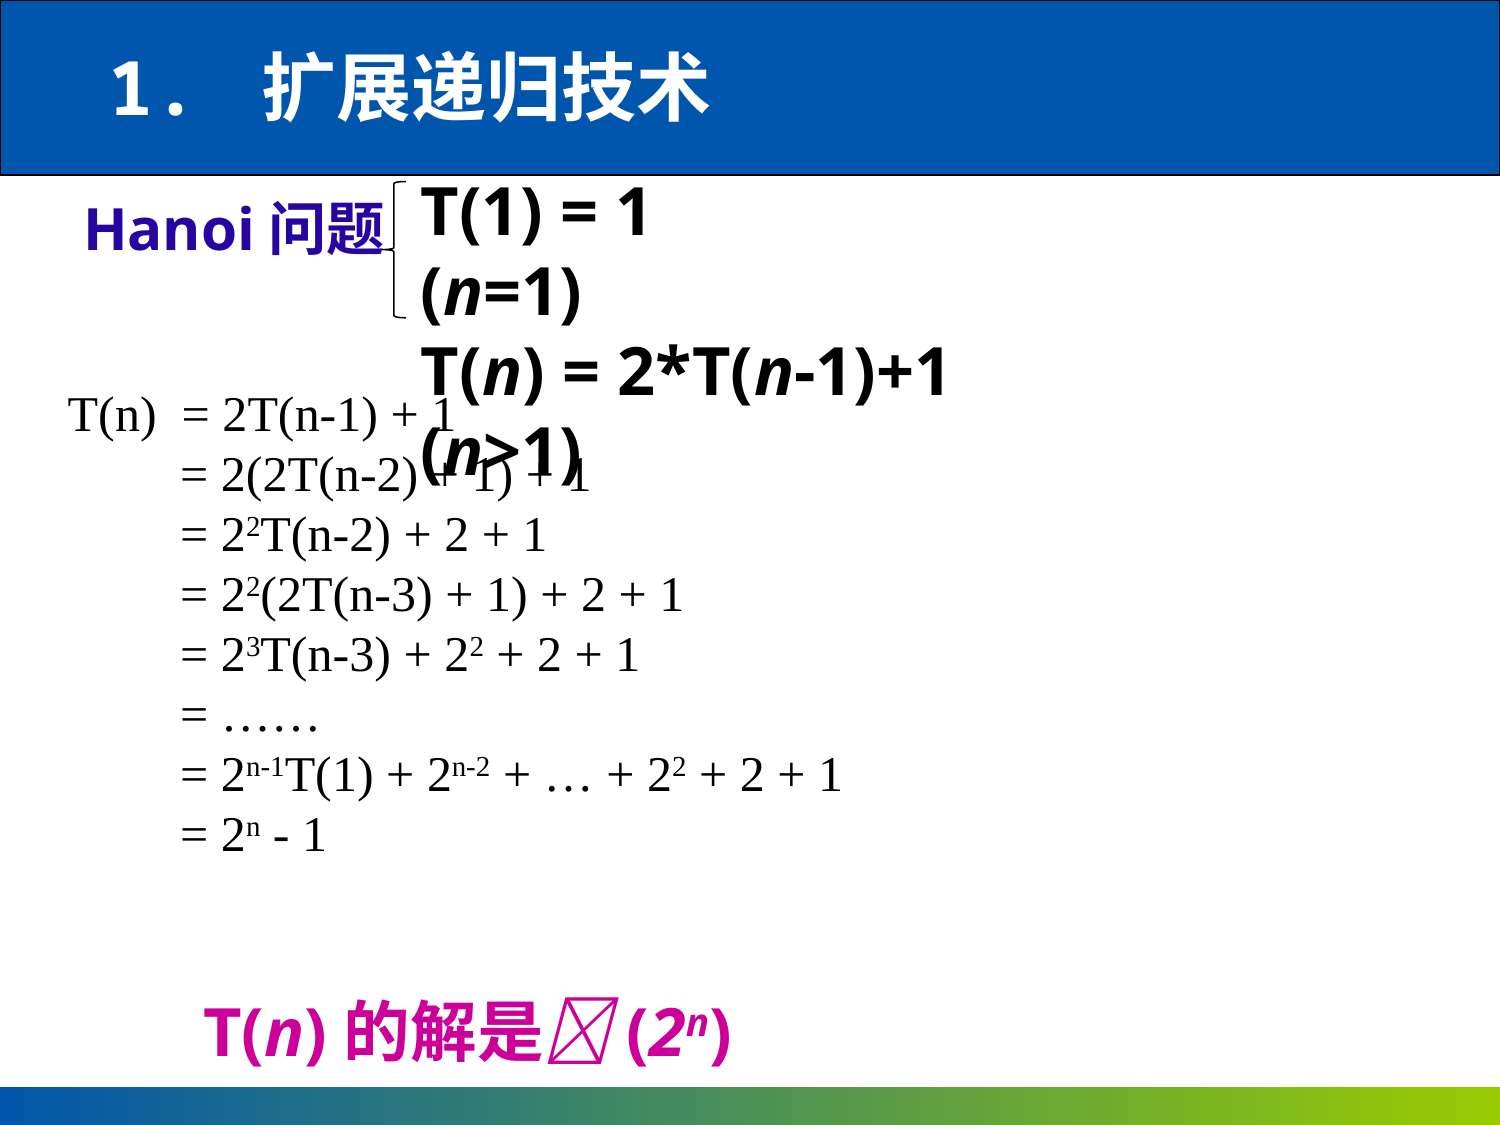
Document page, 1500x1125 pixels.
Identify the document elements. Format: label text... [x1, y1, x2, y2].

text_box T(n)的解是(2n) [188, 982, 942, 1078]
text_box T(n) = 2T(n-1) + 1 = 2(2T(n-2) + 1) + 1 = 22T(n-2) + 2 + 1 = 22(2T(n-3) + 1) + 2 + 1 = 23T(n-3) + 22 + 2 + 1 = …… = 2n-1T(1) + 2n-2 + … + 22 + 2 + 1 = 2n - 1 [52, 374, 1376, 930]
text_box 1. 扩展递归技术 [43, 33, 794, 139]
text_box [52, 161, 1150, 339]
